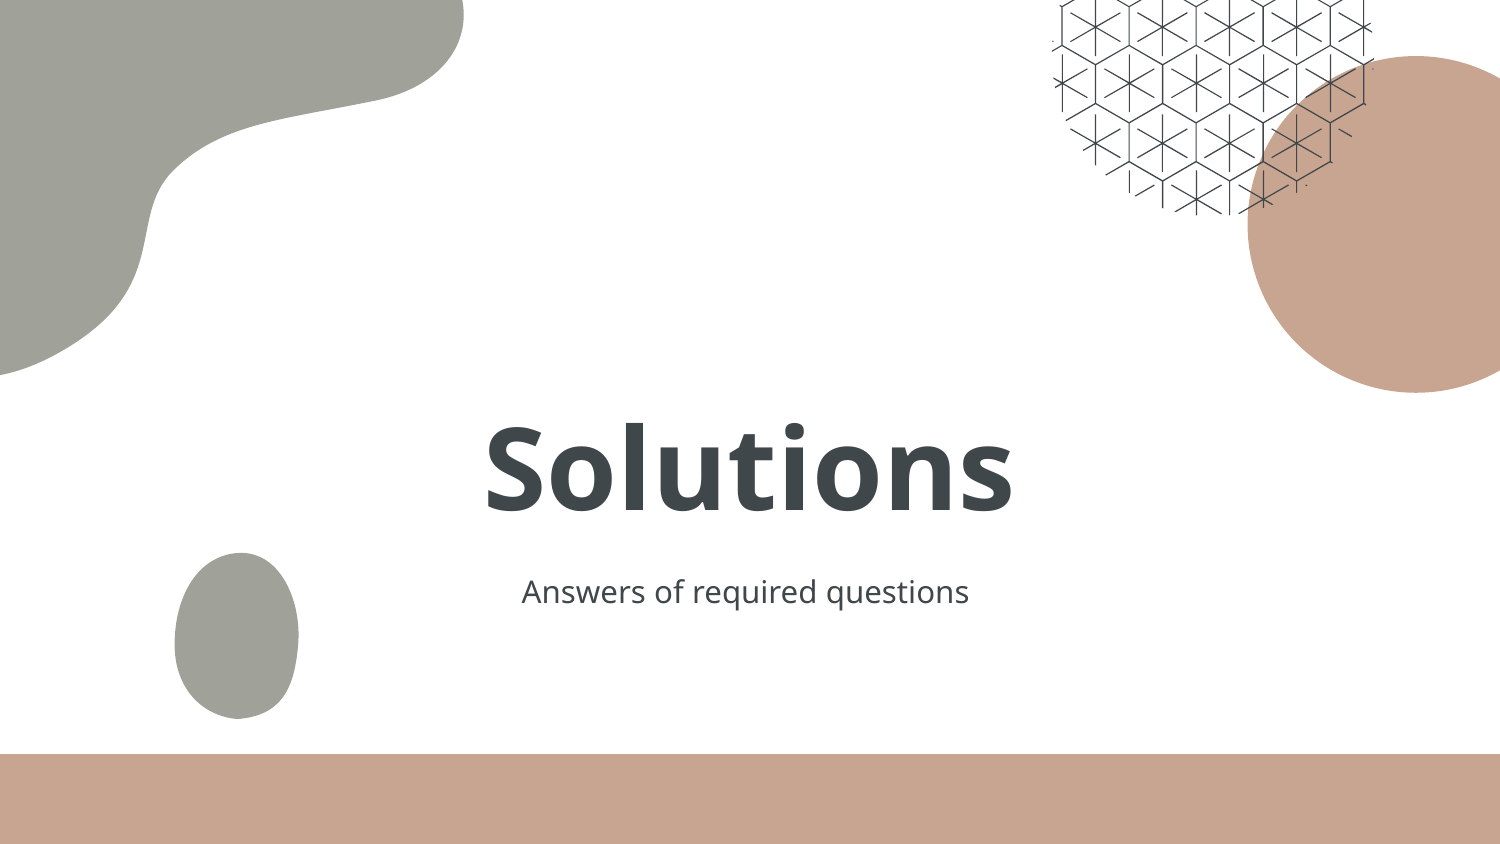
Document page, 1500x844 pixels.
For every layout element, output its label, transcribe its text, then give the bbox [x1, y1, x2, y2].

subtitle Answers of required questions [210, 556, 1290, 633]
title Solutions [210, 211, 1290, 549]
